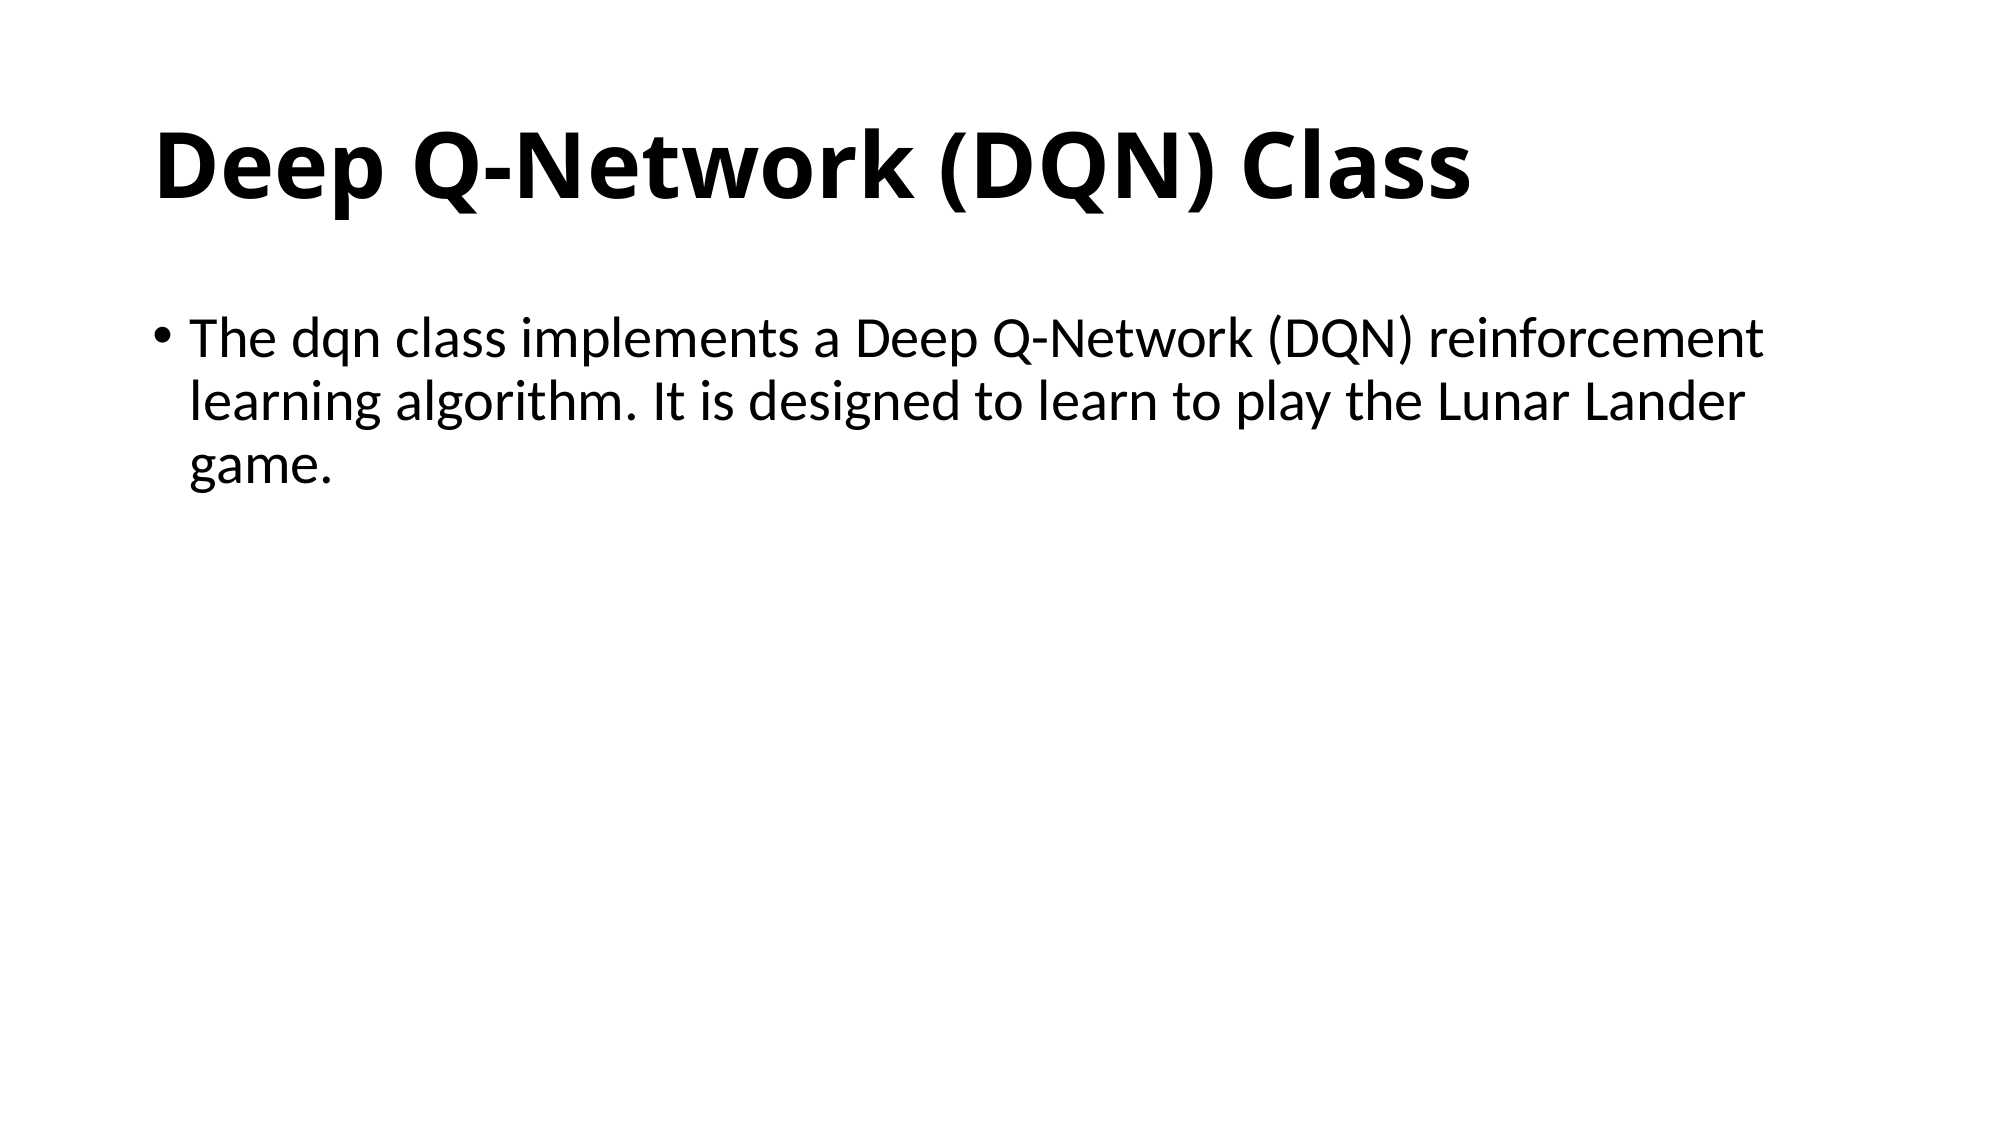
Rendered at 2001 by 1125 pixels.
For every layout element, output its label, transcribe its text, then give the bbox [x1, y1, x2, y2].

title Deep Q-Network (DQN) Class [137, 59, 1863, 278]
list The dqn class implements a Deep Q-Network (DQN) reinforcement learning algorithm. It is designed to learn to play the Lunar Lander game. [137, 299, 1863, 1014]
